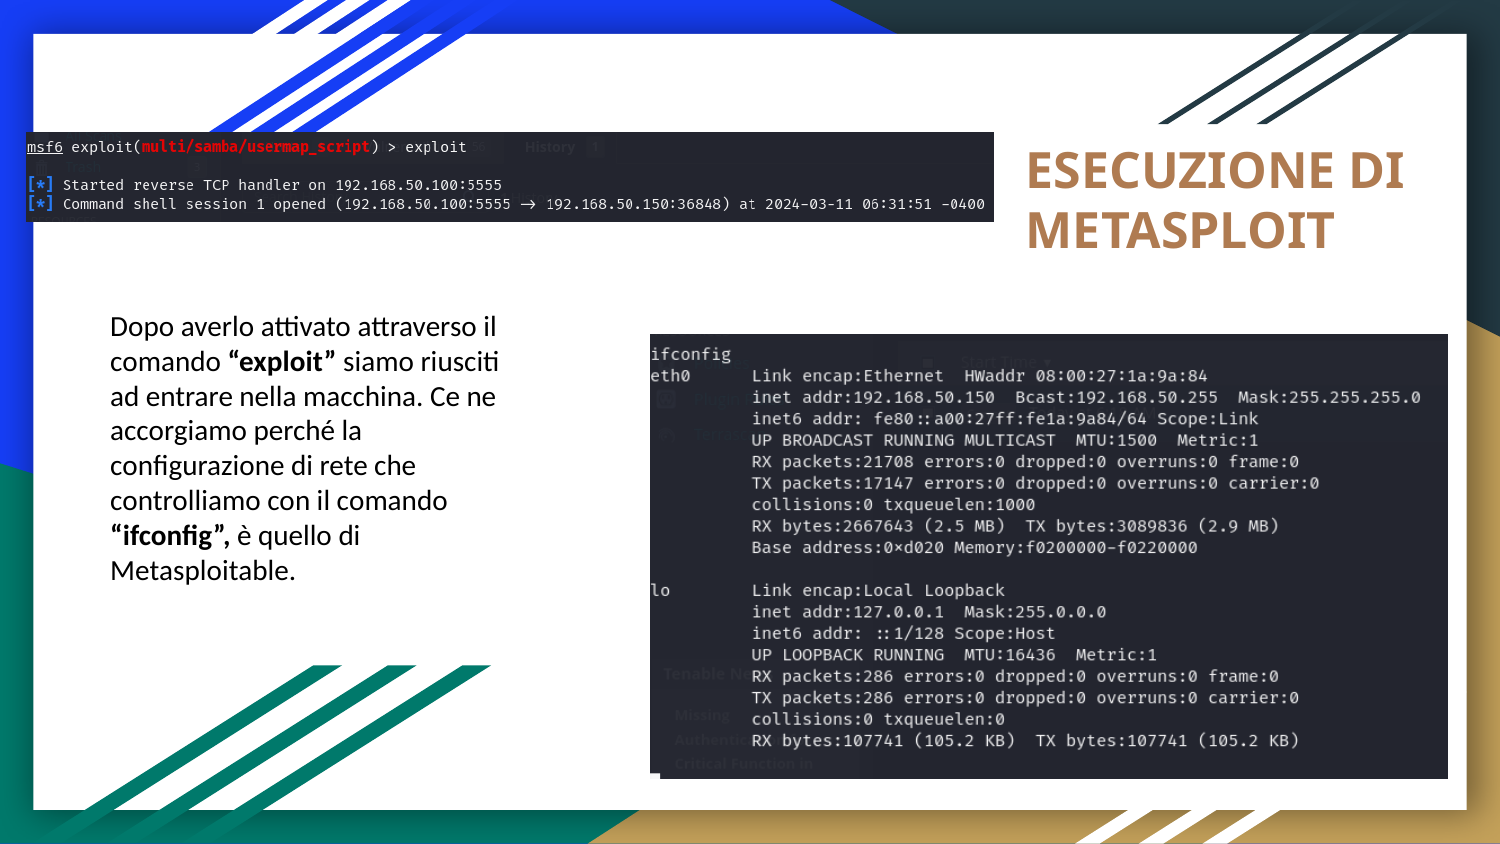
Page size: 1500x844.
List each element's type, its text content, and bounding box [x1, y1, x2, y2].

subtitle Dopo averlo attivato attraverso il comando “exploit” siamo riusciti ad entrare nella macchina. Ce ne accorgiamo perché la configurazione di rete che controlliamo con il comando “ifconfig”, è quello di Metasploitable. [95, 291, 541, 378]
picture [650, 334, 1448, 779]
title ESECUZIONE DI METASPLOIT [1010, 123, 1500, 361]
picture [26, 132, 994, 222]
